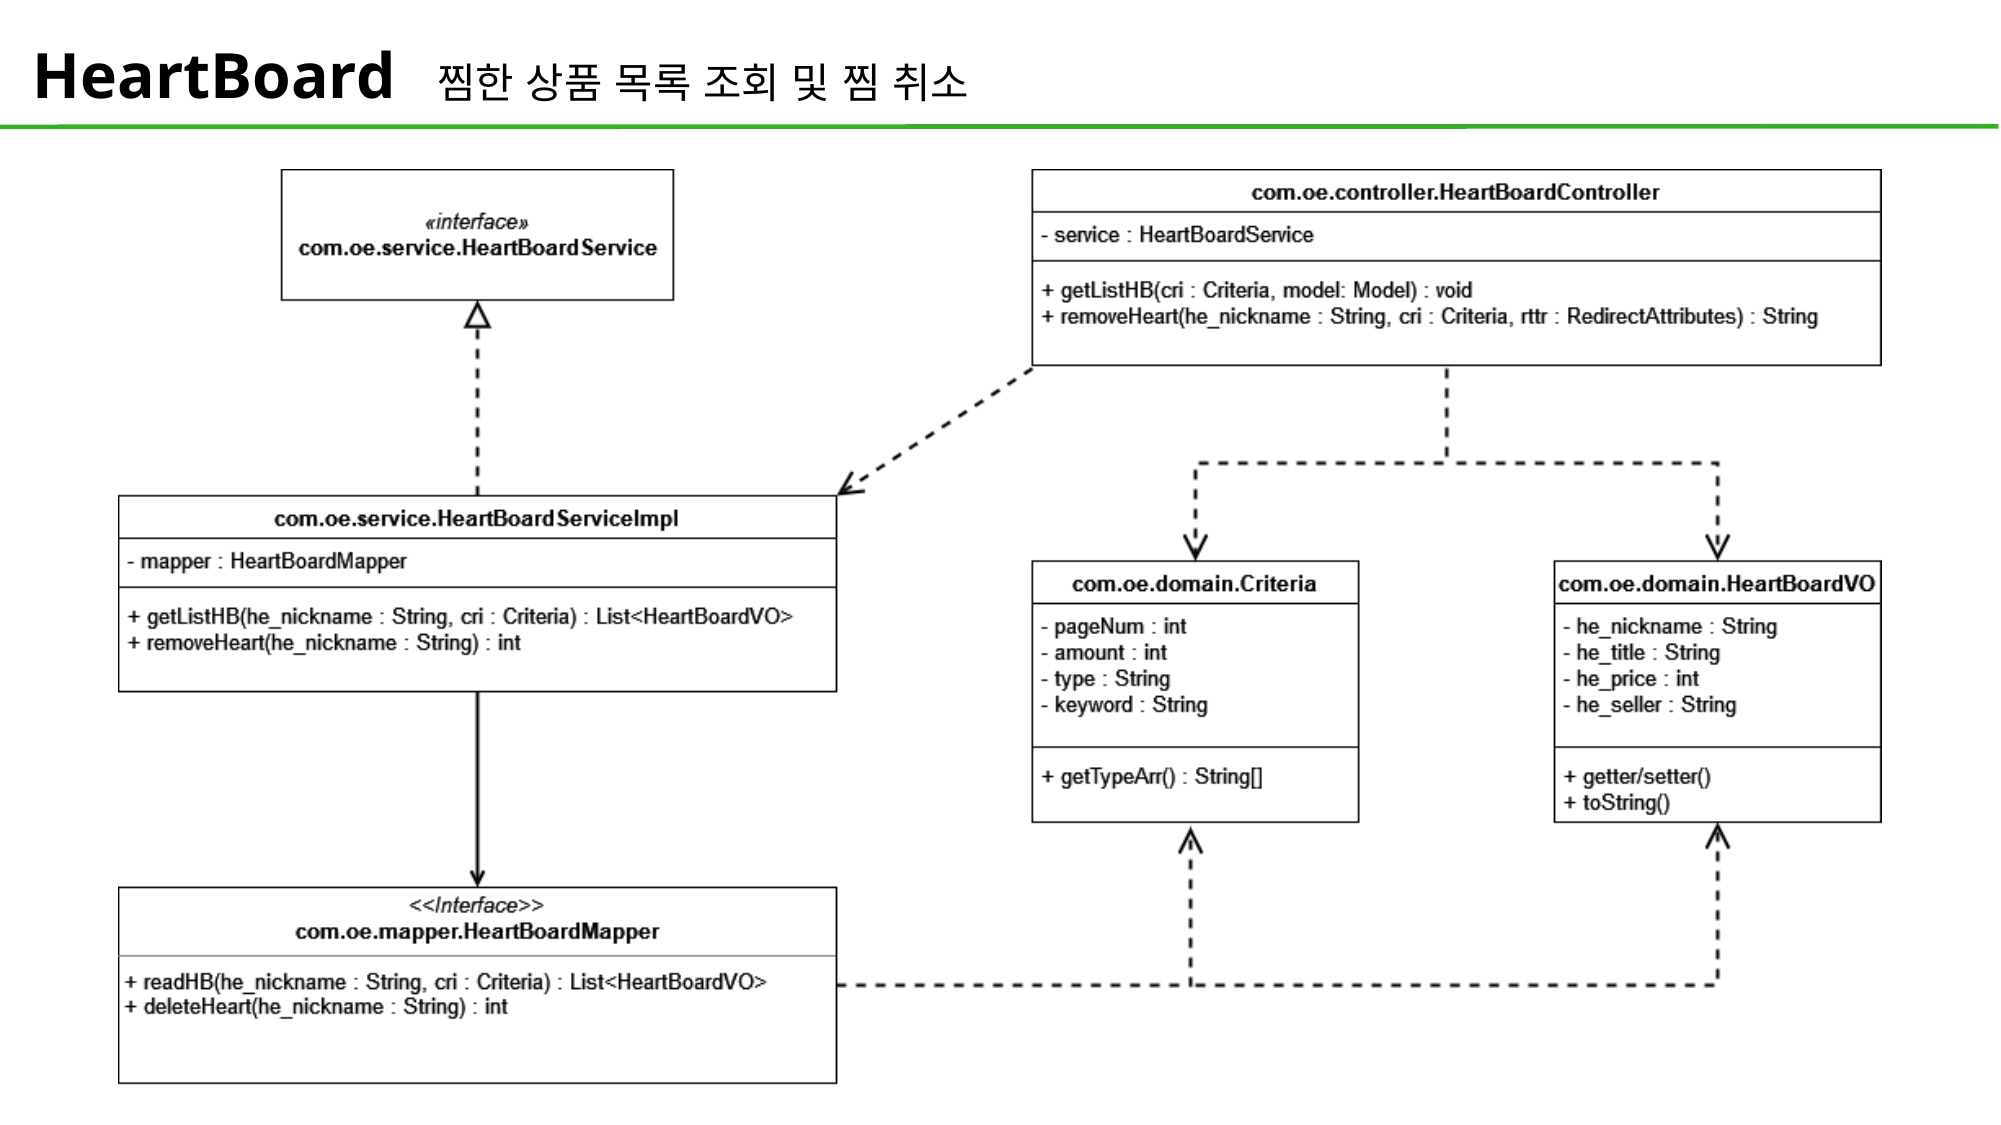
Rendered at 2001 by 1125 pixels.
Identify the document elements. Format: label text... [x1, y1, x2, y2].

picture [118, 169, 1882, 1100]
text_box 찜한 상품 목록 조회 및 찜 취소 [389, 20, 1064, 125]
text_box HeartBoard [17, 20, 389, 125]
